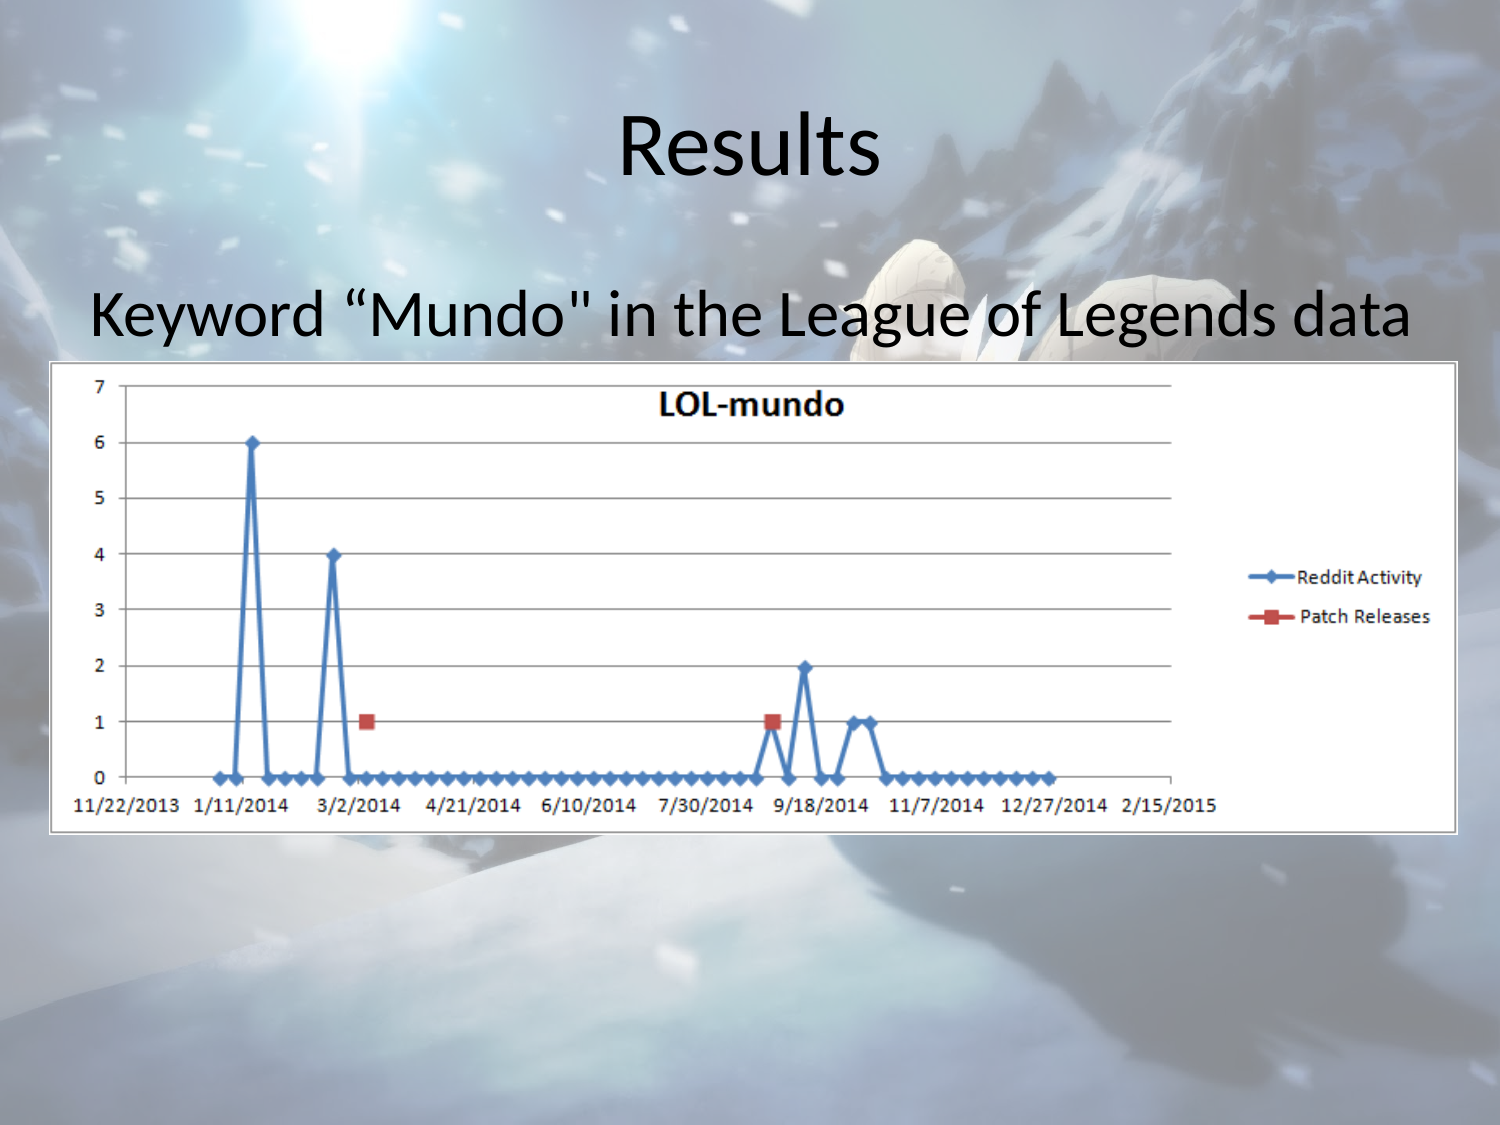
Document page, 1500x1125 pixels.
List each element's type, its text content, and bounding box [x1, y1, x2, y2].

list Keyword “Mundo" in the League of Legends data [75, 262, 1458, 361]
picture [48, 361, 1458, 835]
title Results [75, 45, 1425, 233]
